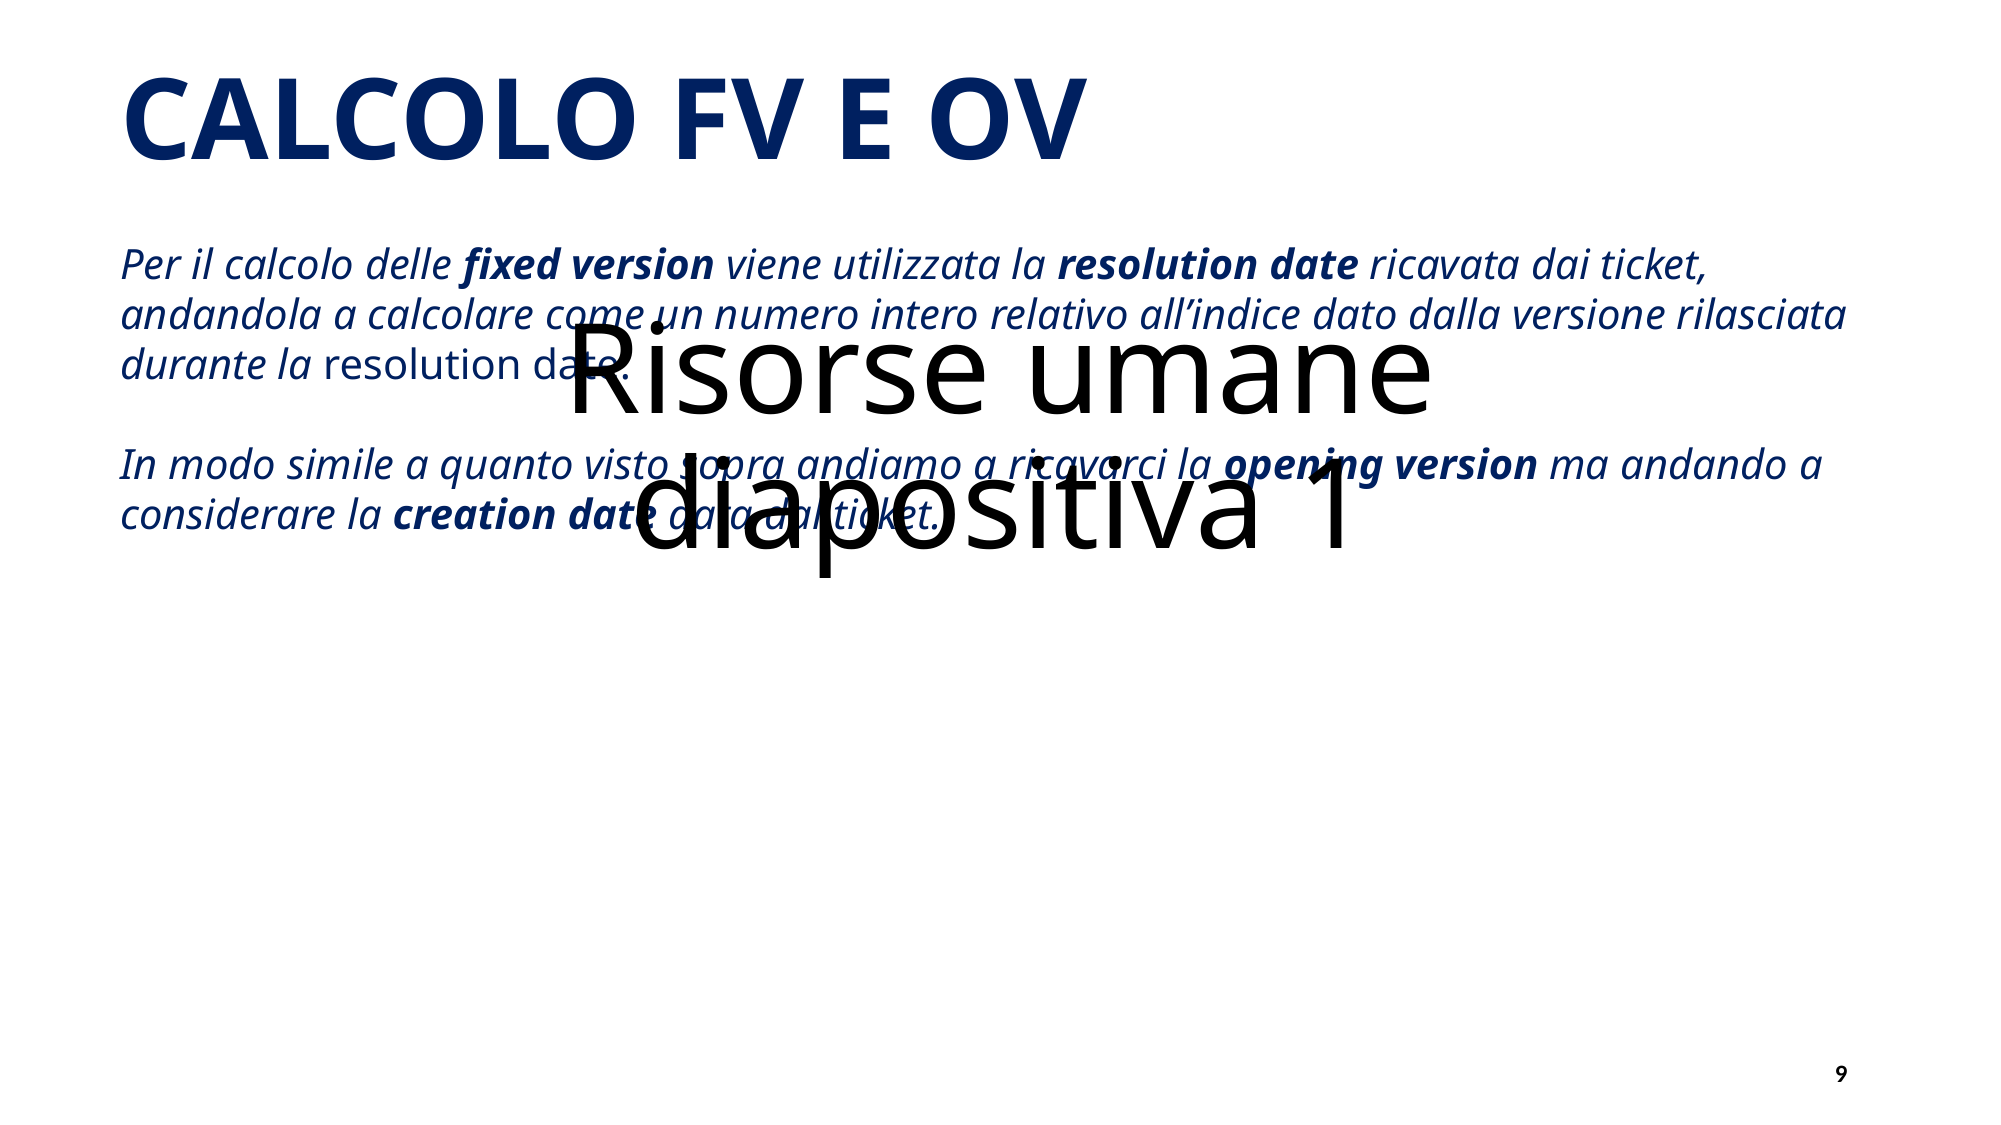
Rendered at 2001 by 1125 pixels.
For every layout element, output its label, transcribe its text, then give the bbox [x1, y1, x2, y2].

text_box Per il calcolo delle fixed version viene utilizzata la resolution date ricavata dai ticket, andandola a calcolare come un numero intero relativo all’indice dato dalla versione rilasciata durante la resolution date. In modo simile a quanto visto sopra andiamo a ricavarci la opening version ma andando a considerare la creation date data dal ticket. [120, 237, 249, 539]
text_box Per il calcolo delle fixed version viene utilizzata la resolution date ricavata dai ticket, andandola a calcolare come un numero intero relativo all’indice dato dalla versione rilasciata durante la resolution date. In modo simile a quanto visto sopra andiamo a ricavarci la opening version ma andando a considerare la creation date data dal ticket. [1750, 237, 1863, 539]
slide_number 9 [1412, 1042, 1863, 1103]
text_box CALCOLO FV E OV [120, 47, 1863, 183]
title Risorse umane diapositiva 1 [249, 184, 1750, 576]
